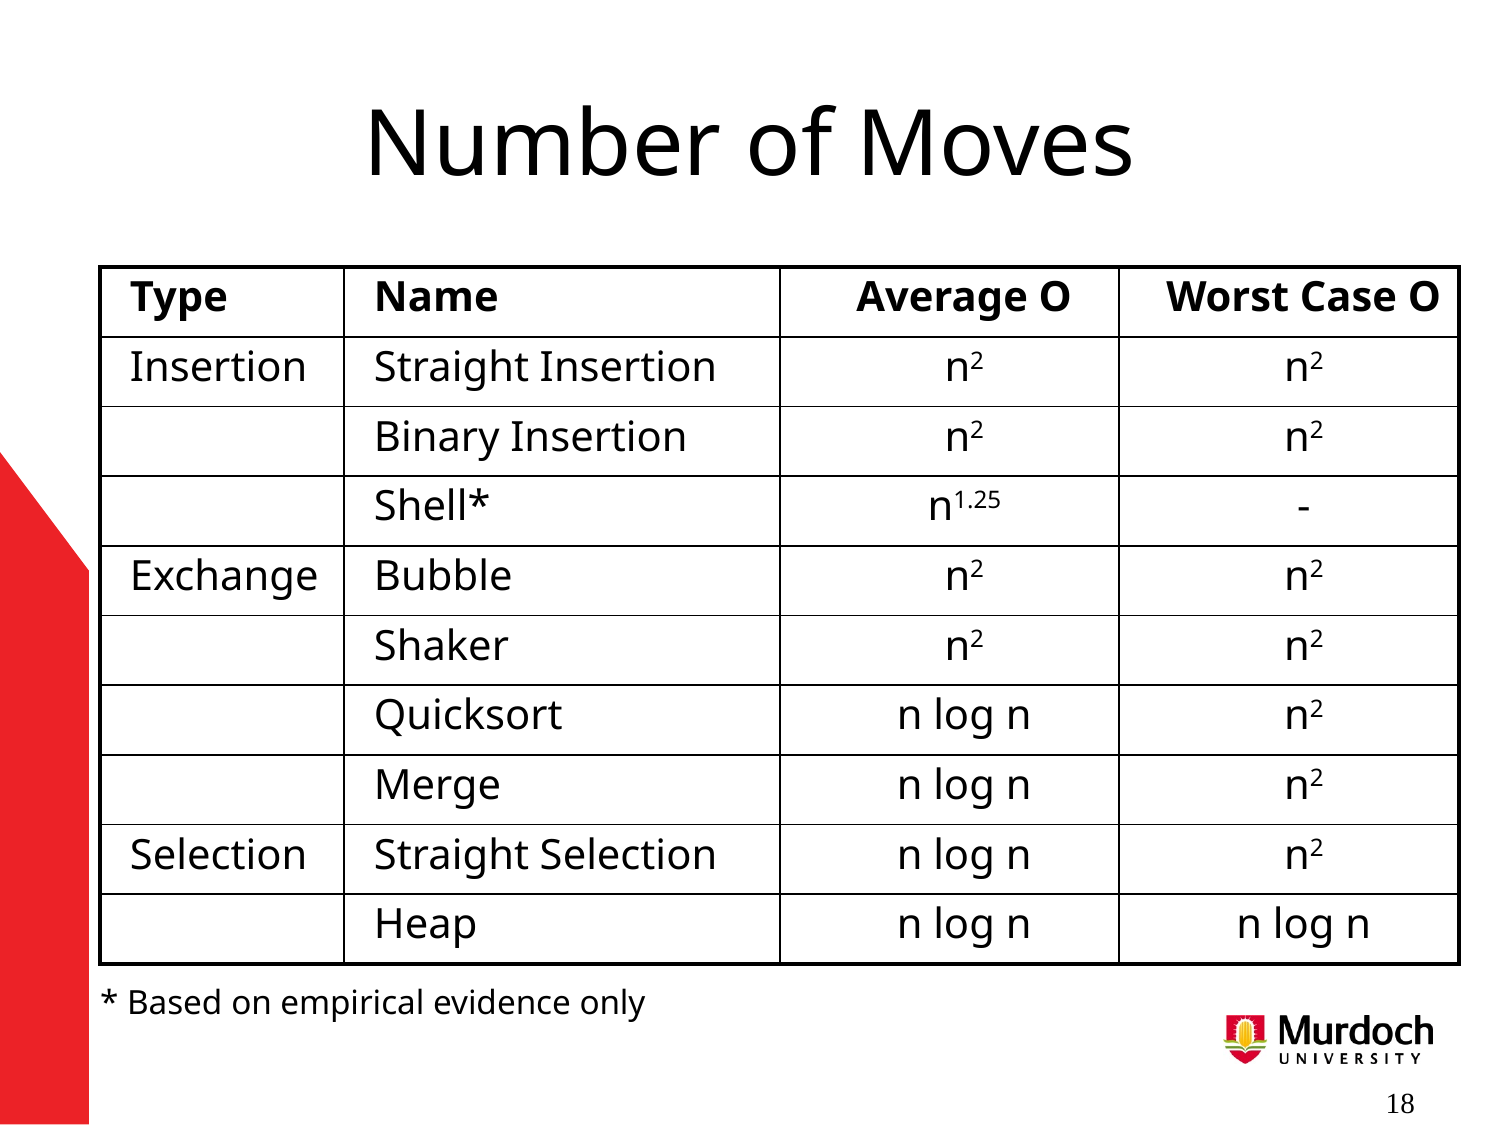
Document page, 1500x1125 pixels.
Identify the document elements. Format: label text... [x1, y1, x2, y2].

picture [1223, 1015, 1433, 1064]
table_cell [102, 477, 343, 545]
table_cell Insertion [102, 338, 343, 406]
table_cell Merge [345, 756, 779, 824]
table_cell [102, 407, 343, 475]
table_cell n2 [781, 338, 1118, 406]
table_cell n2 [781, 547, 1118, 615]
table_cell n2 [781, 407, 1118, 475]
table_cell n log n [781, 756, 1118, 824]
table_cell [102, 686, 343, 754]
table_cell n2 [1120, 338, 1457, 406]
table_header Worst Case O [1120, 269, 1457, 336]
table_cell n1.25 [781, 477, 1118, 545]
table_cell - [1120, 477, 1457, 545]
table_cell n2 [1120, 756, 1457, 824]
table_cell Heap [345, 895, 779, 962]
table_cell Binary Insertion [345, 407, 779, 475]
table_cell n2 [781, 616, 1118, 684]
table_cell [102, 756, 343, 824]
table_cell n log n [781, 825, 1118, 893]
table_cell Shaker [345, 616, 779, 684]
table_cell Straight Insertion [345, 338, 779, 406]
table_cell Bubble [345, 547, 779, 615]
table_cell Shell* [345, 477, 779, 545]
text_box * Based on empirical evidence only [100, 987, 1117, 1022]
table_header Type [102, 269, 343, 336]
table_cell n2 [1120, 825, 1457, 893]
table_cell n2 [1120, 616, 1457, 684]
table_cell n log n [781, 895, 1118, 962]
table_cell Selection [102, 825, 343, 893]
table_cell n log n [781, 686, 1118, 754]
title Number of Moves [75, 45, 1425, 233]
table_cell n2 [1120, 686, 1457, 754]
table_cell n log n [1120, 895, 1457, 962]
table_header Name [345, 269, 779, 336]
slide_number 18 [1293, 1082, 1500, 1125]
table_cell n2 [1120, 547, 1457, 615]
table_cell n2 [1120, 407, 1457, 475]
table_cell [102, 895, 343, 962]
table_cell Quicksort [345, 686, 779, 754]
table_header Average O [781, 269, 1118, 336]
table_cell Exchange [102, 547, 343, 615]
table_cell [102, 616, 343, 684]
table_cell Straight Selection [345, 825, 779, 893]
